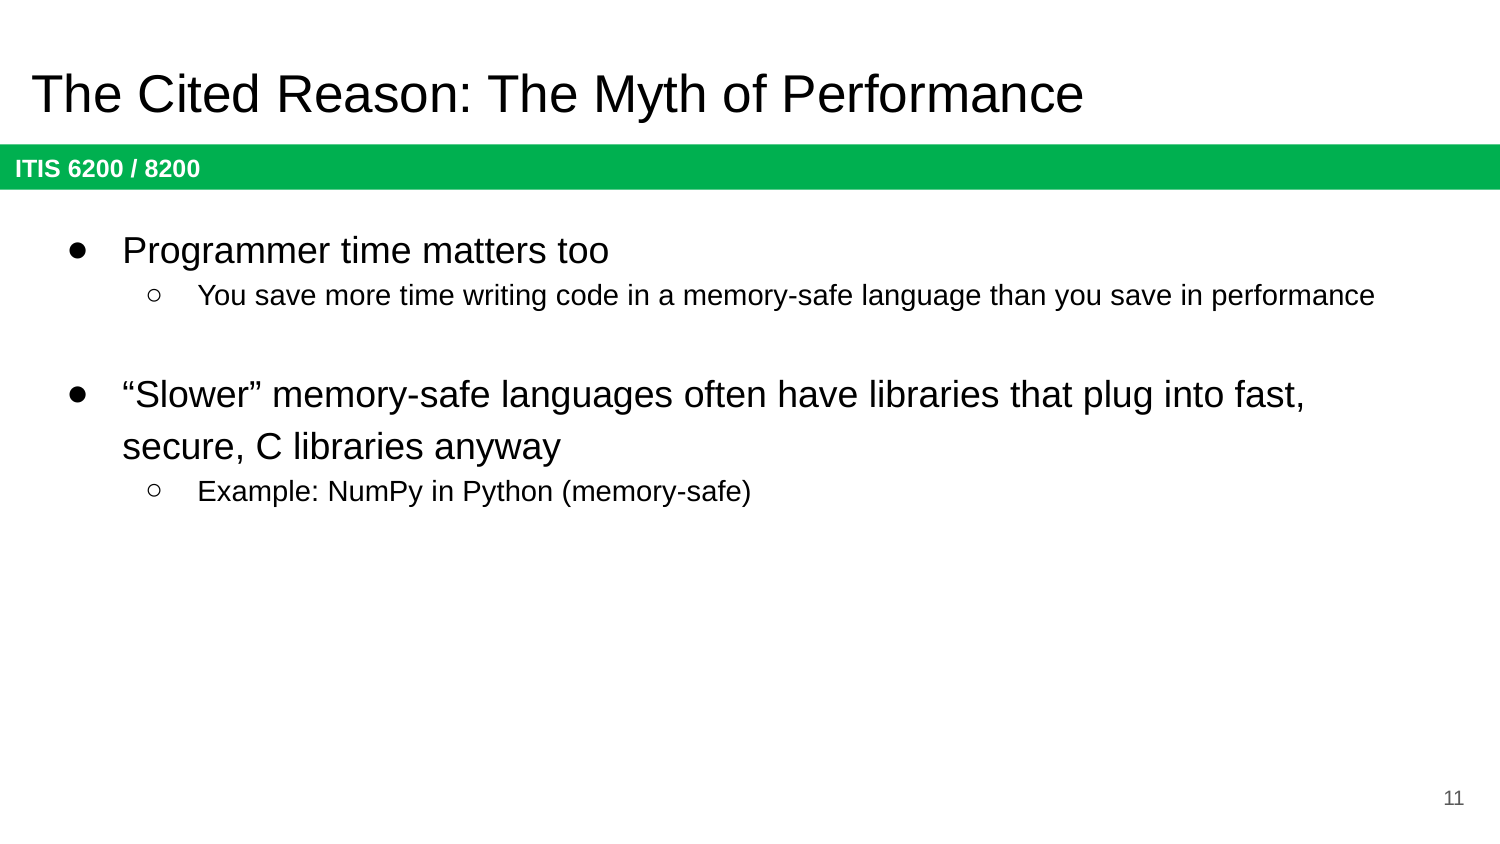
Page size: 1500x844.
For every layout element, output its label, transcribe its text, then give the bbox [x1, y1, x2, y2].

slide_number 11 [1389, 764, 1480, 830]
list Programmer time matters too You save more time writing code in a memory-safe language than you save in performance “Slower” memory-safe languages often have libraries that plug into fast, secure, C libraries anyway Example: NumPy in Python (memory-safe) [32, 204, 1431, 823]
title The Cited Reason: The Myth of Performance [16, 44, 1415, 139]
